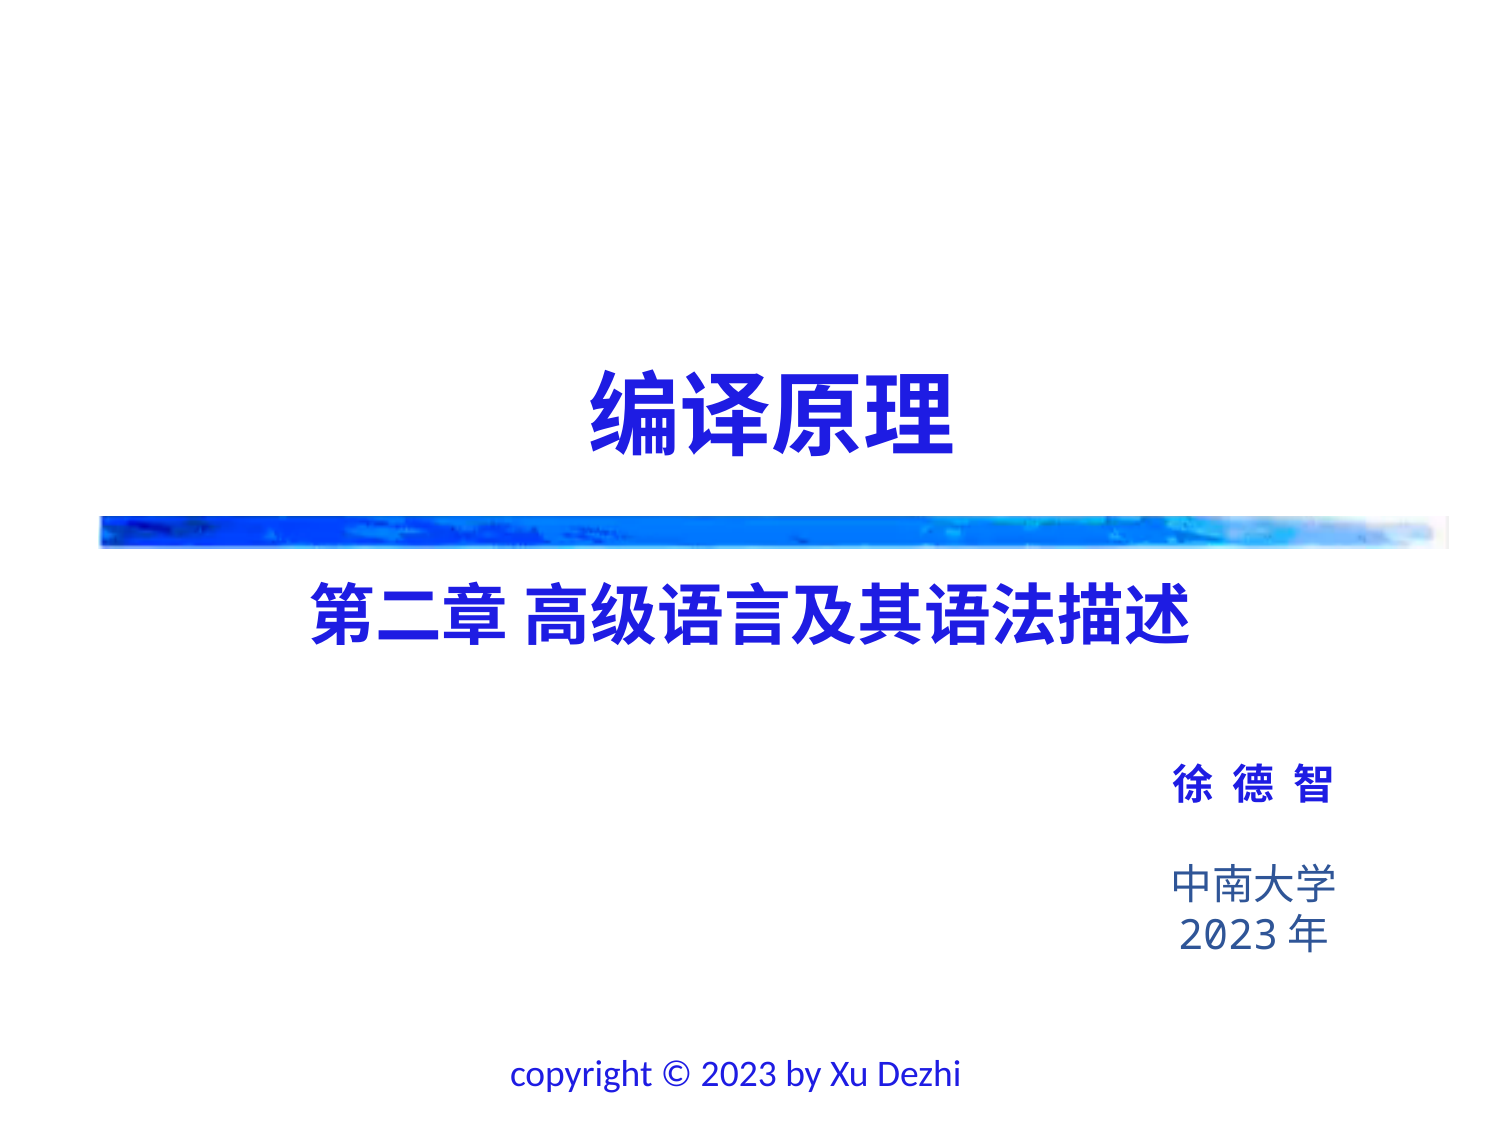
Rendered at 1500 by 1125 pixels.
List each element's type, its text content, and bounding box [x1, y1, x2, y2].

subtitle 第二章 高级语言及其语法描述 [187, 573, 1313, 779]
text_box 徐 德 智 中南大学 2023年 [1129, 750, 1379, 965]
title 编译原理 [166, 309, 1377, 477]
picture [98, 516, 1449, 549]
text_box copyright © 2023 by Xu Dezhi [495, 1041, 1005, 1102]
